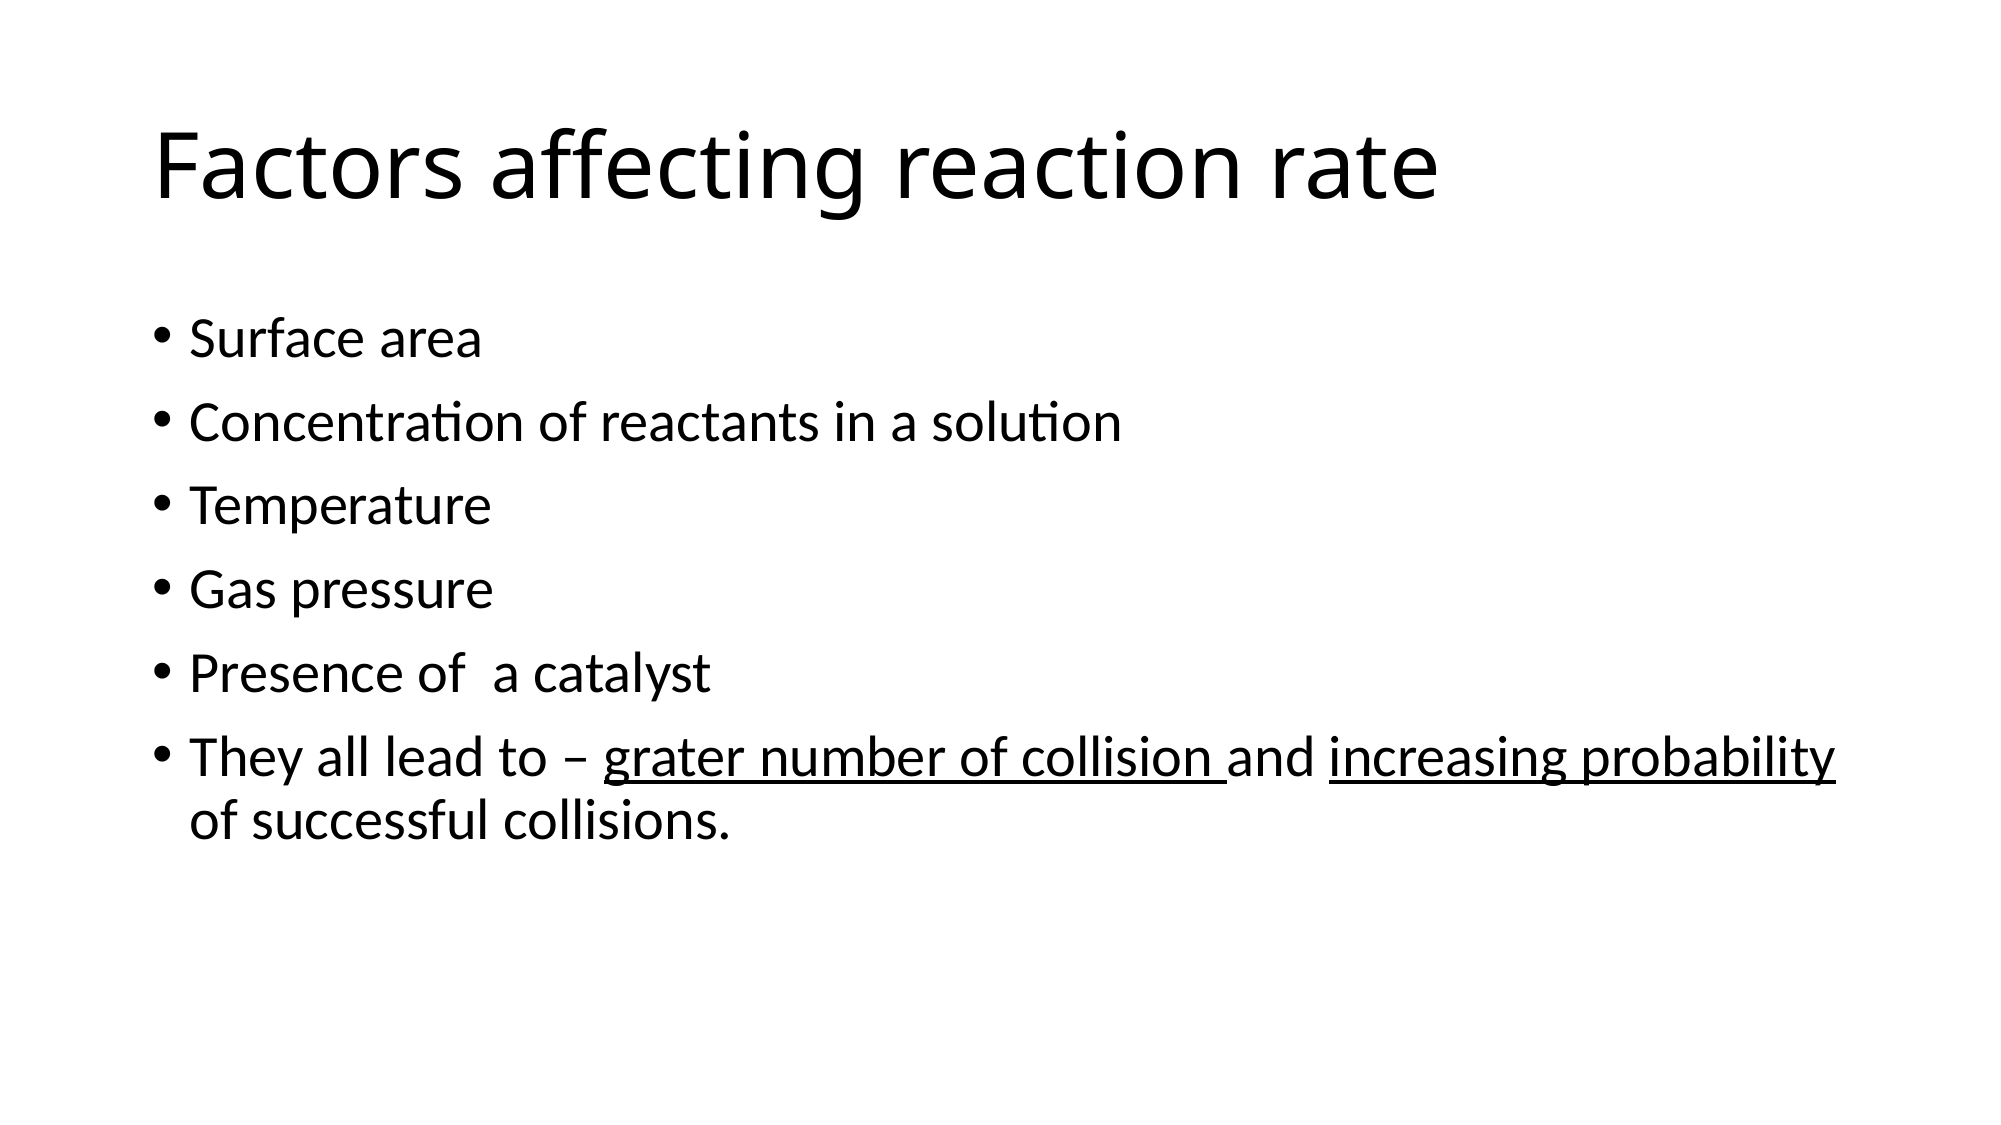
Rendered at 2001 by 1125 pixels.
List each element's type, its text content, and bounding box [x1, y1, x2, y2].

list Surface area Concentration of reactants in a solution Temperature Gas pressure Presence of a catalyst They all lead to – grater number of collision and increasing probability of successful collisions. [137, 299, 1863, 1014]
title Factors affecting reaction rate [137, 59, 1863, 278]
